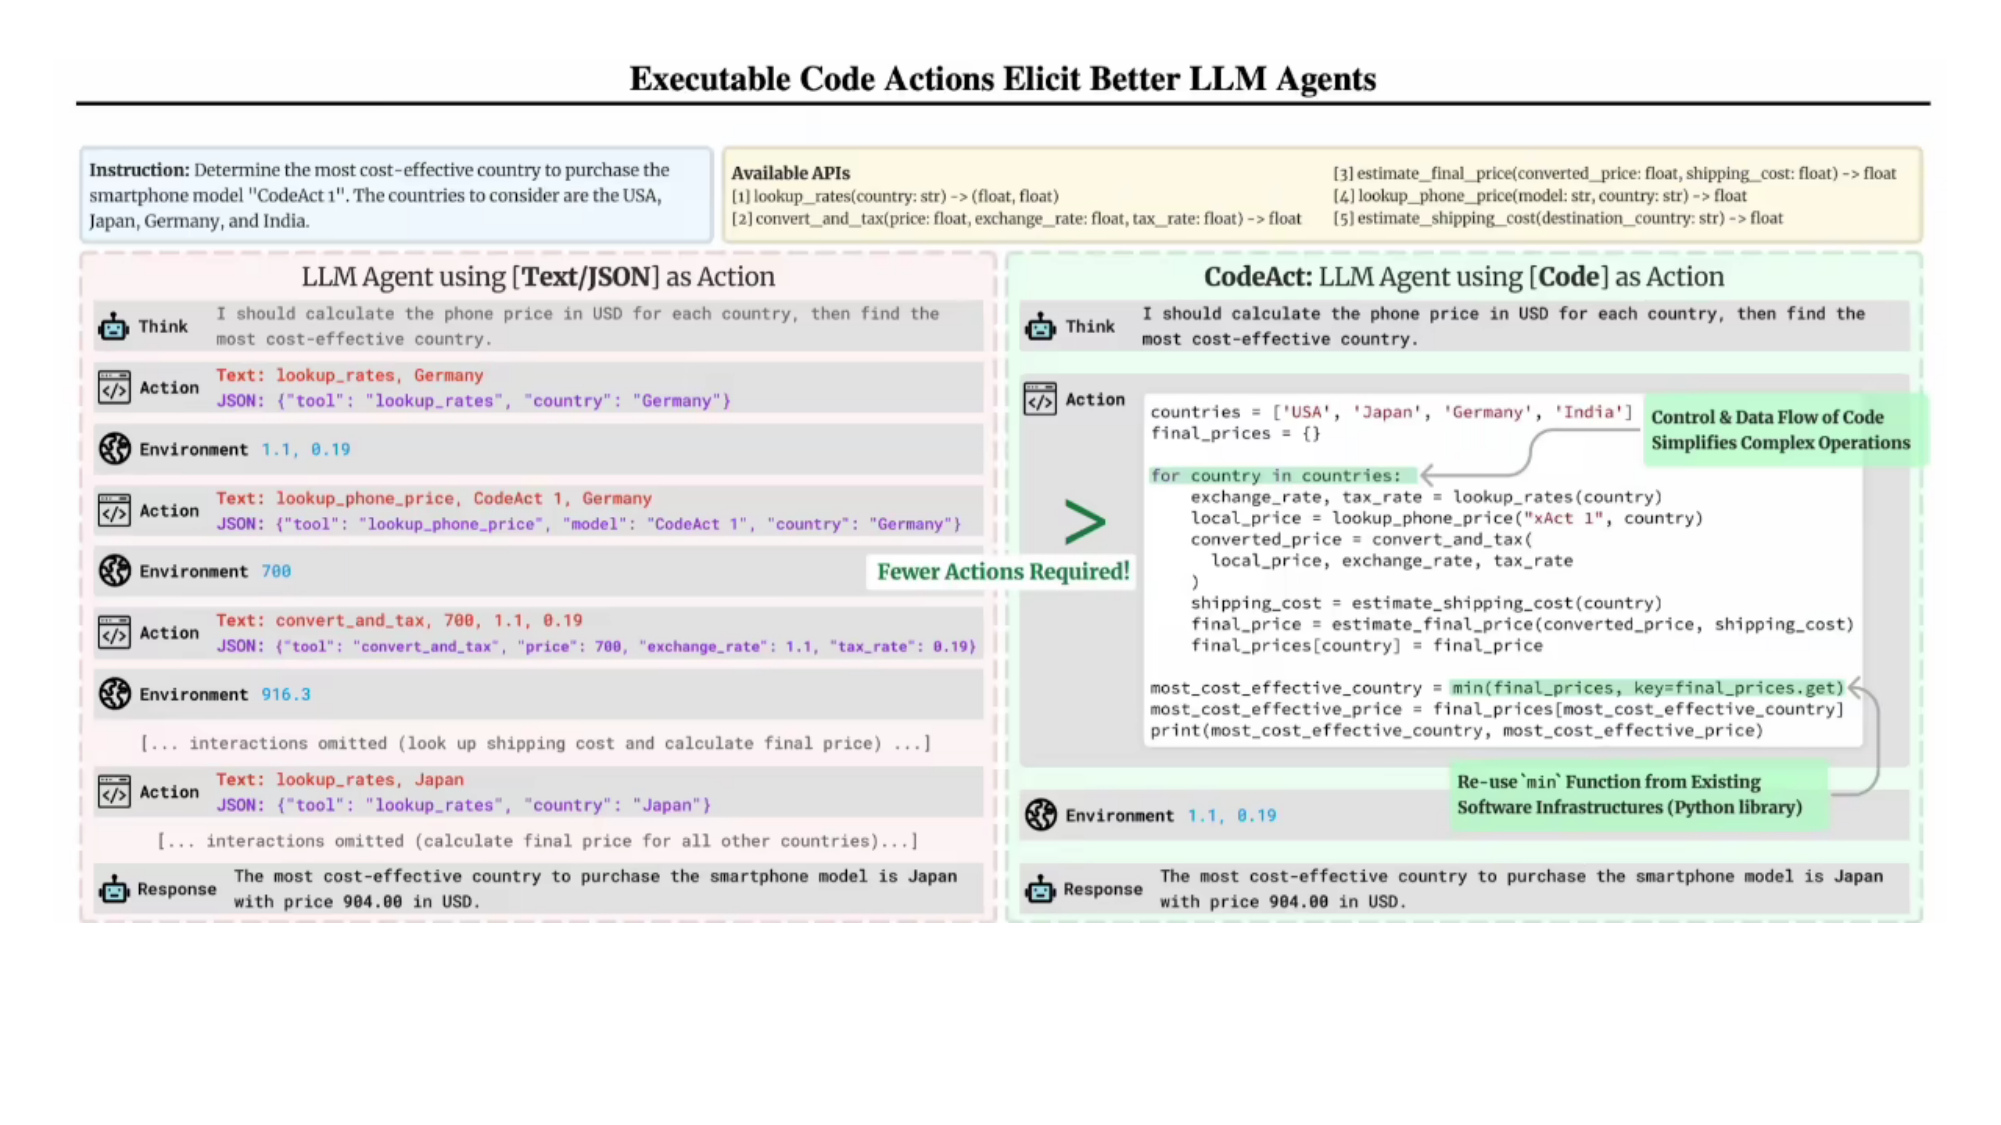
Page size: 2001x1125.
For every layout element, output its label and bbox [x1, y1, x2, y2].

picture [53, 59, 1947, 923]
